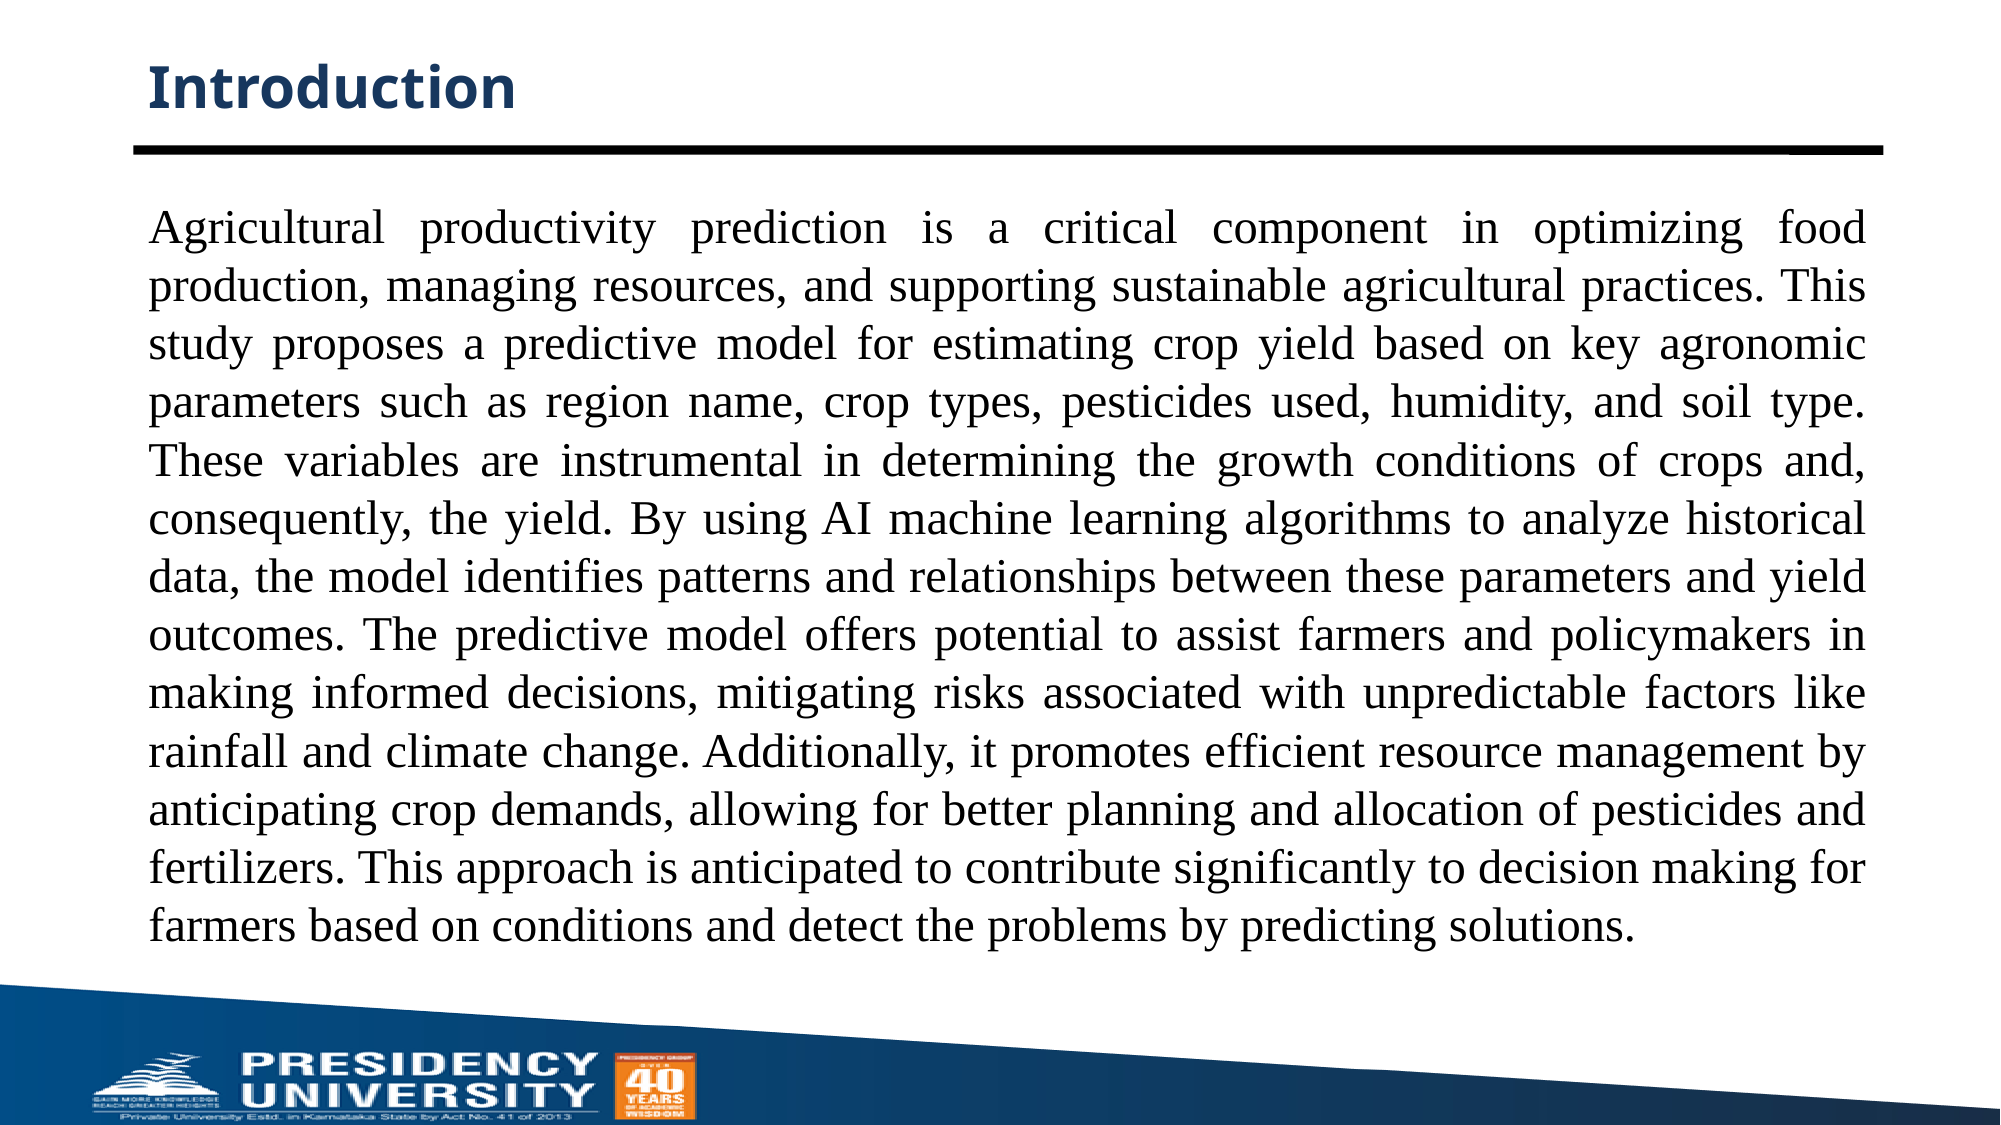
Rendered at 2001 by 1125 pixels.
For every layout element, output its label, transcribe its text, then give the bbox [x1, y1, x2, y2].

list Agricultural productivity prediction is a critical component in optimizing food production, managing resources, and supporting sustainable agricultural practices. This study proposes a predictive model for estimating crop yield based on key agronomic parameters such as region name, crop types, pesticides used, humidity, and soil type. These variables are instrumental in determining the growth conditions of crops and, consequently, the yield. By using AI machine learning algorithms to analyze historical data, the model identifies patterns and relationships between these parameters and yield outcomes. The predictive model offers potential to assist farmers and policymakers in making informed decisions, mitigating risks associated with unpredictable factors like rainfall and climate change. Additionally, it promotes efficient resource management by anticipating crop demands, allowing for better planning and allocation of pesticides and fertilizers. This approach is anticipated to contribute significantly to decision making for farmers based on conditions and detect the problems by predicting solutions. [133, 187, 1884, 1000]
title Introduction [133, 45, 1884, 125]
picture [0, 982, 2000, 1125]
